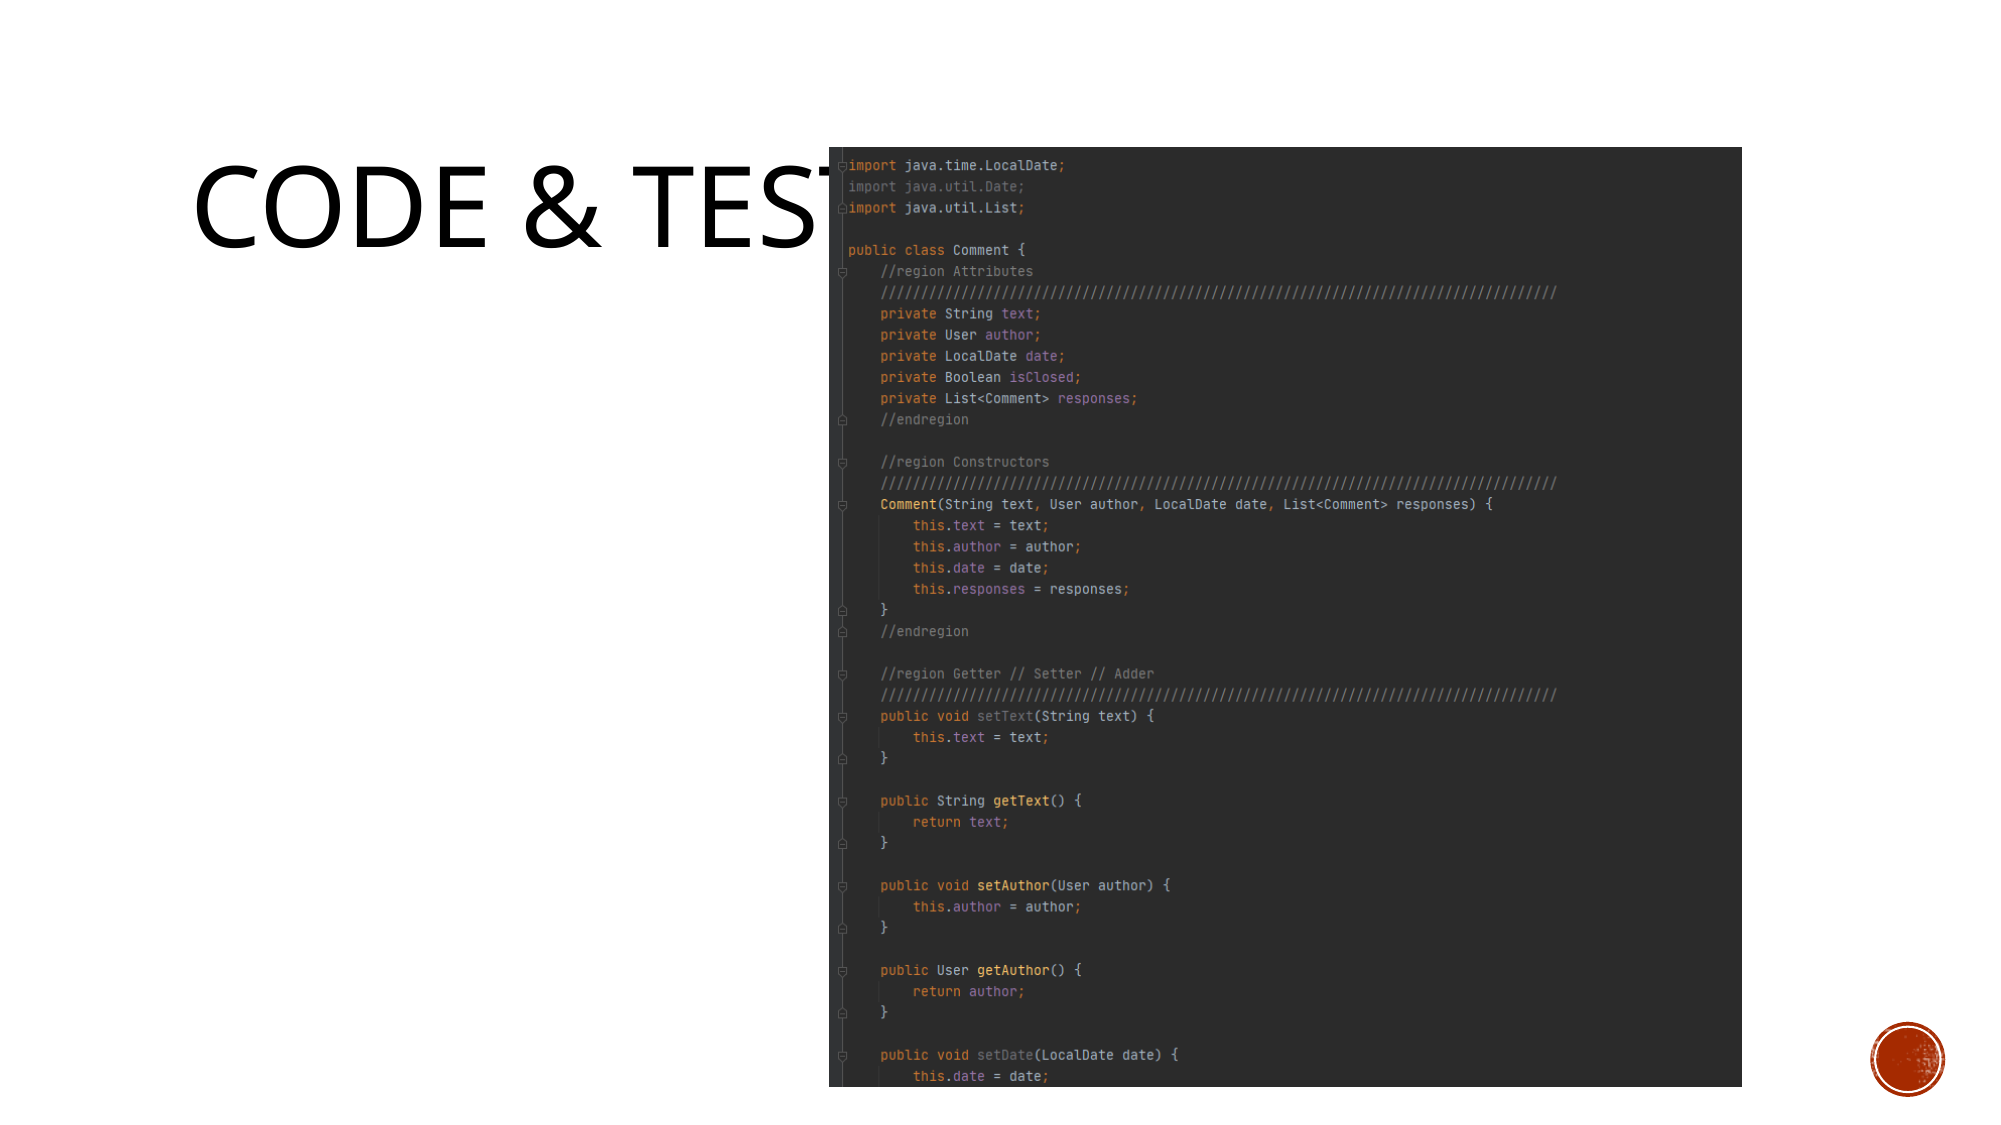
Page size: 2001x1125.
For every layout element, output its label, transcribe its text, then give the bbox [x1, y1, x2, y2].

picture [829, 147, 1742, 1087]
title Code & Tests [175, 79, 1826, 344]
